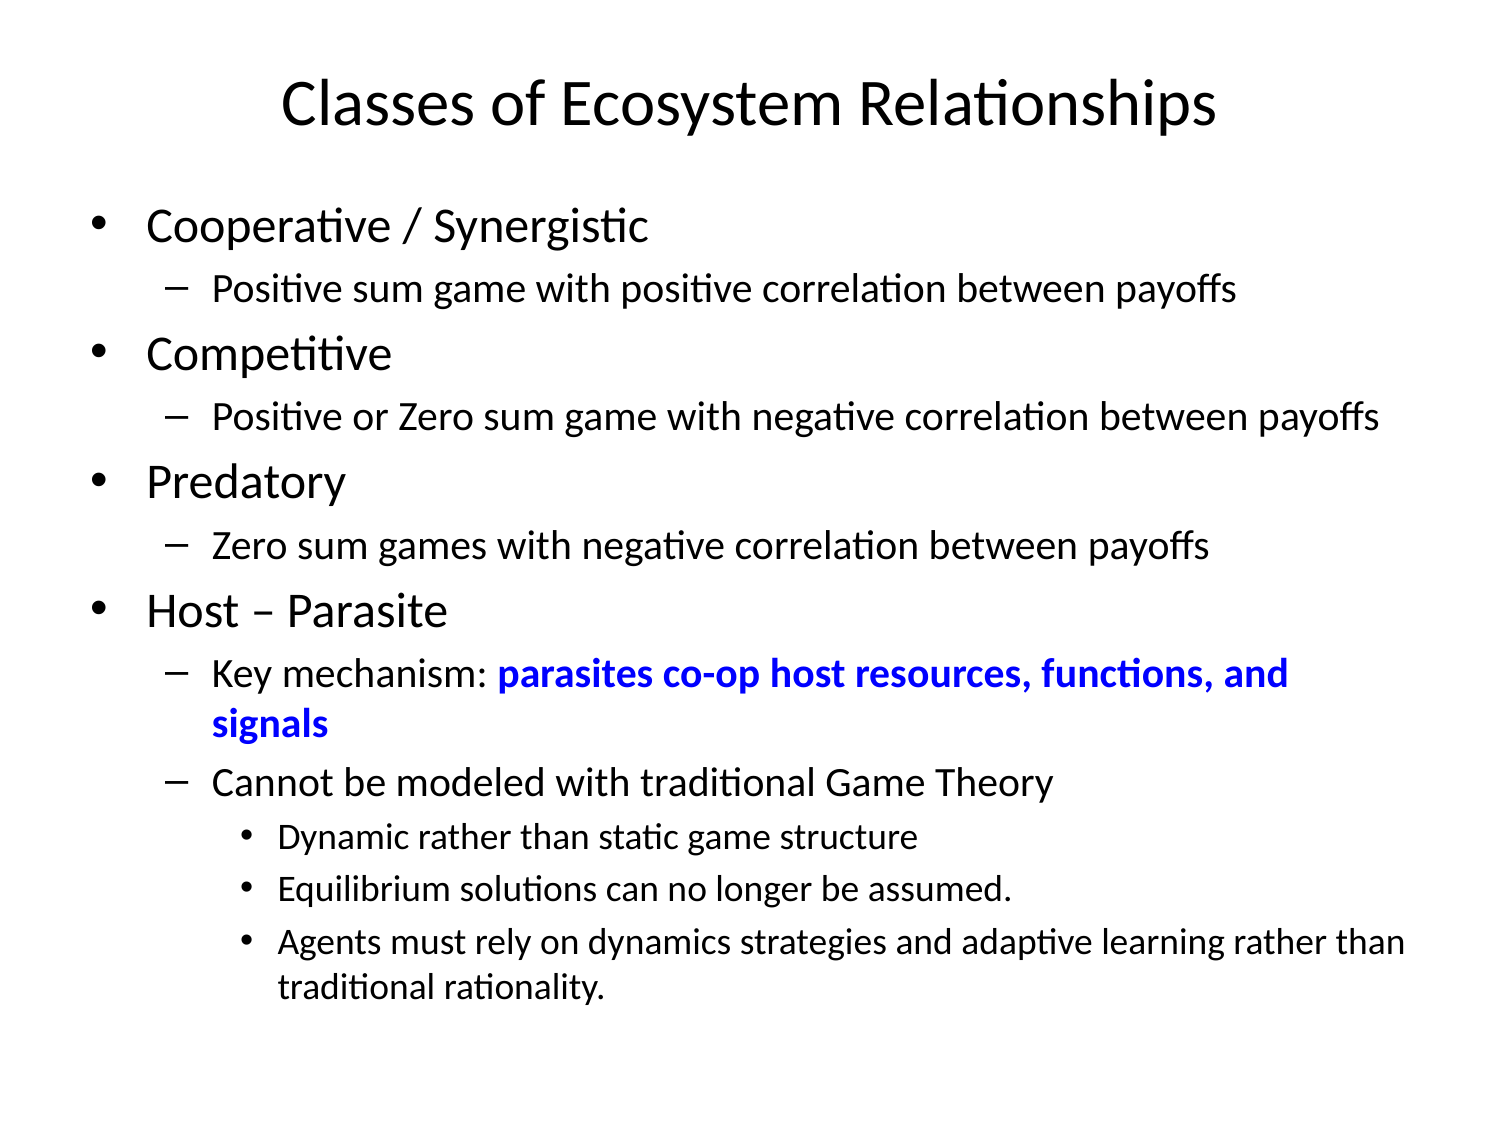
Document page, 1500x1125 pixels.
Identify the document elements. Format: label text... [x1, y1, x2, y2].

list Cooperative / Synergistic Positive sum game with positive correlation between payoffs Competitive Positive or Zero sum game with negative correlation between payoffs Predatory Zero sum games with negative correlation between payoffs Host – Parasite Key mechanism: parasites co-op host resources, functions, and signals Cannot be modeled with traditional Game Theory Dynamic rather than static game structure Equilibrium solutions can no longer be assumed. Agents must rely on dynamics strategies and adaptive learning rather than traditional rationality. [75, 184, 1425, 1070]
title Classes of Ecosystem Relationships [75, 45, 1425, 153]
